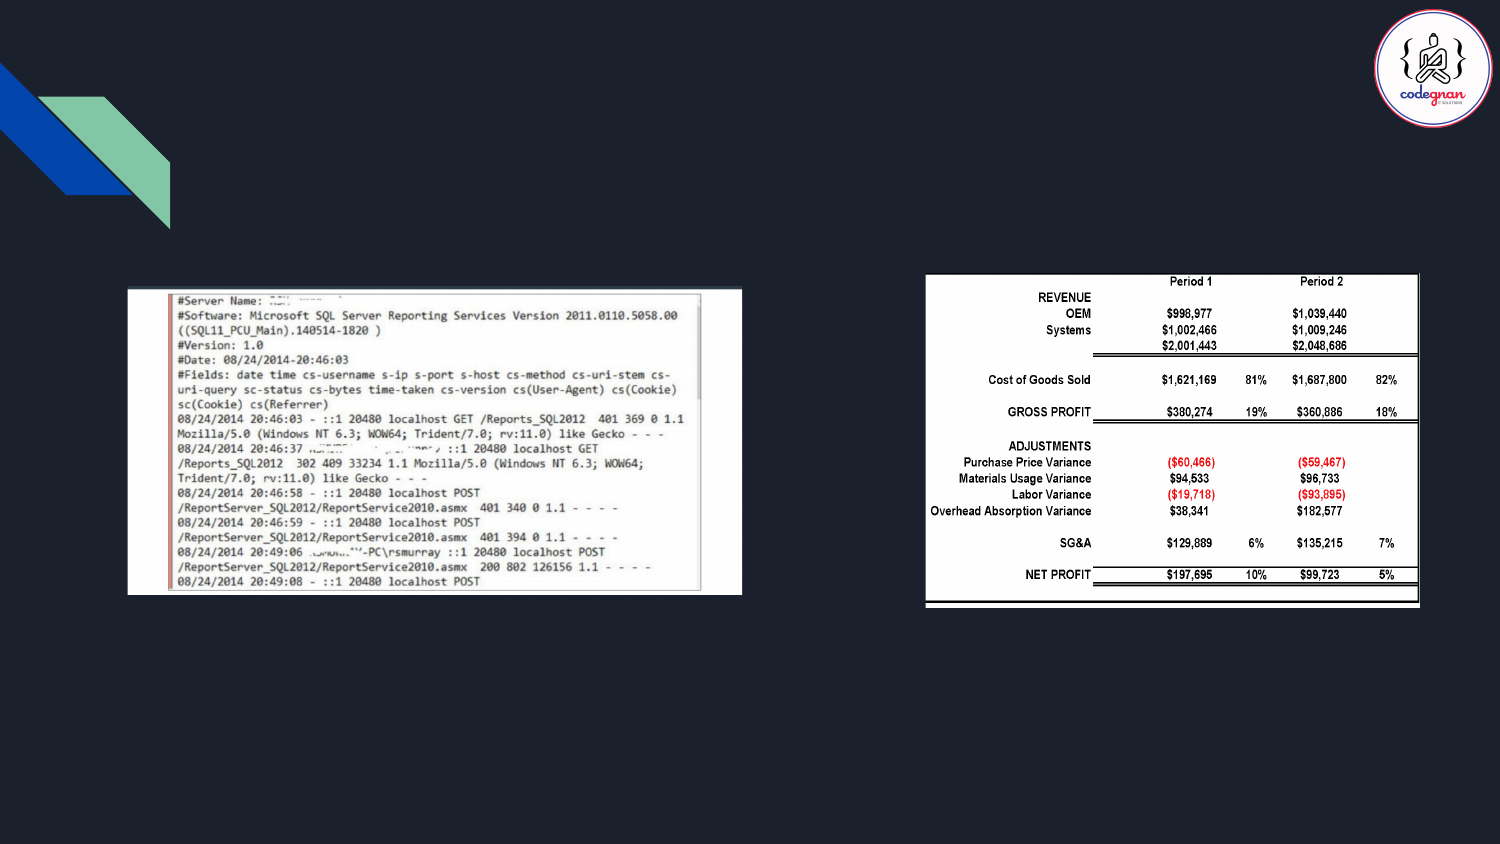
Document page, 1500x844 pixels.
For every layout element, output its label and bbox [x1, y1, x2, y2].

picture [127, 285, 743, 595]
picture [925, 272, 1421, 609]
picture [1367, 4, 1500, 138]
